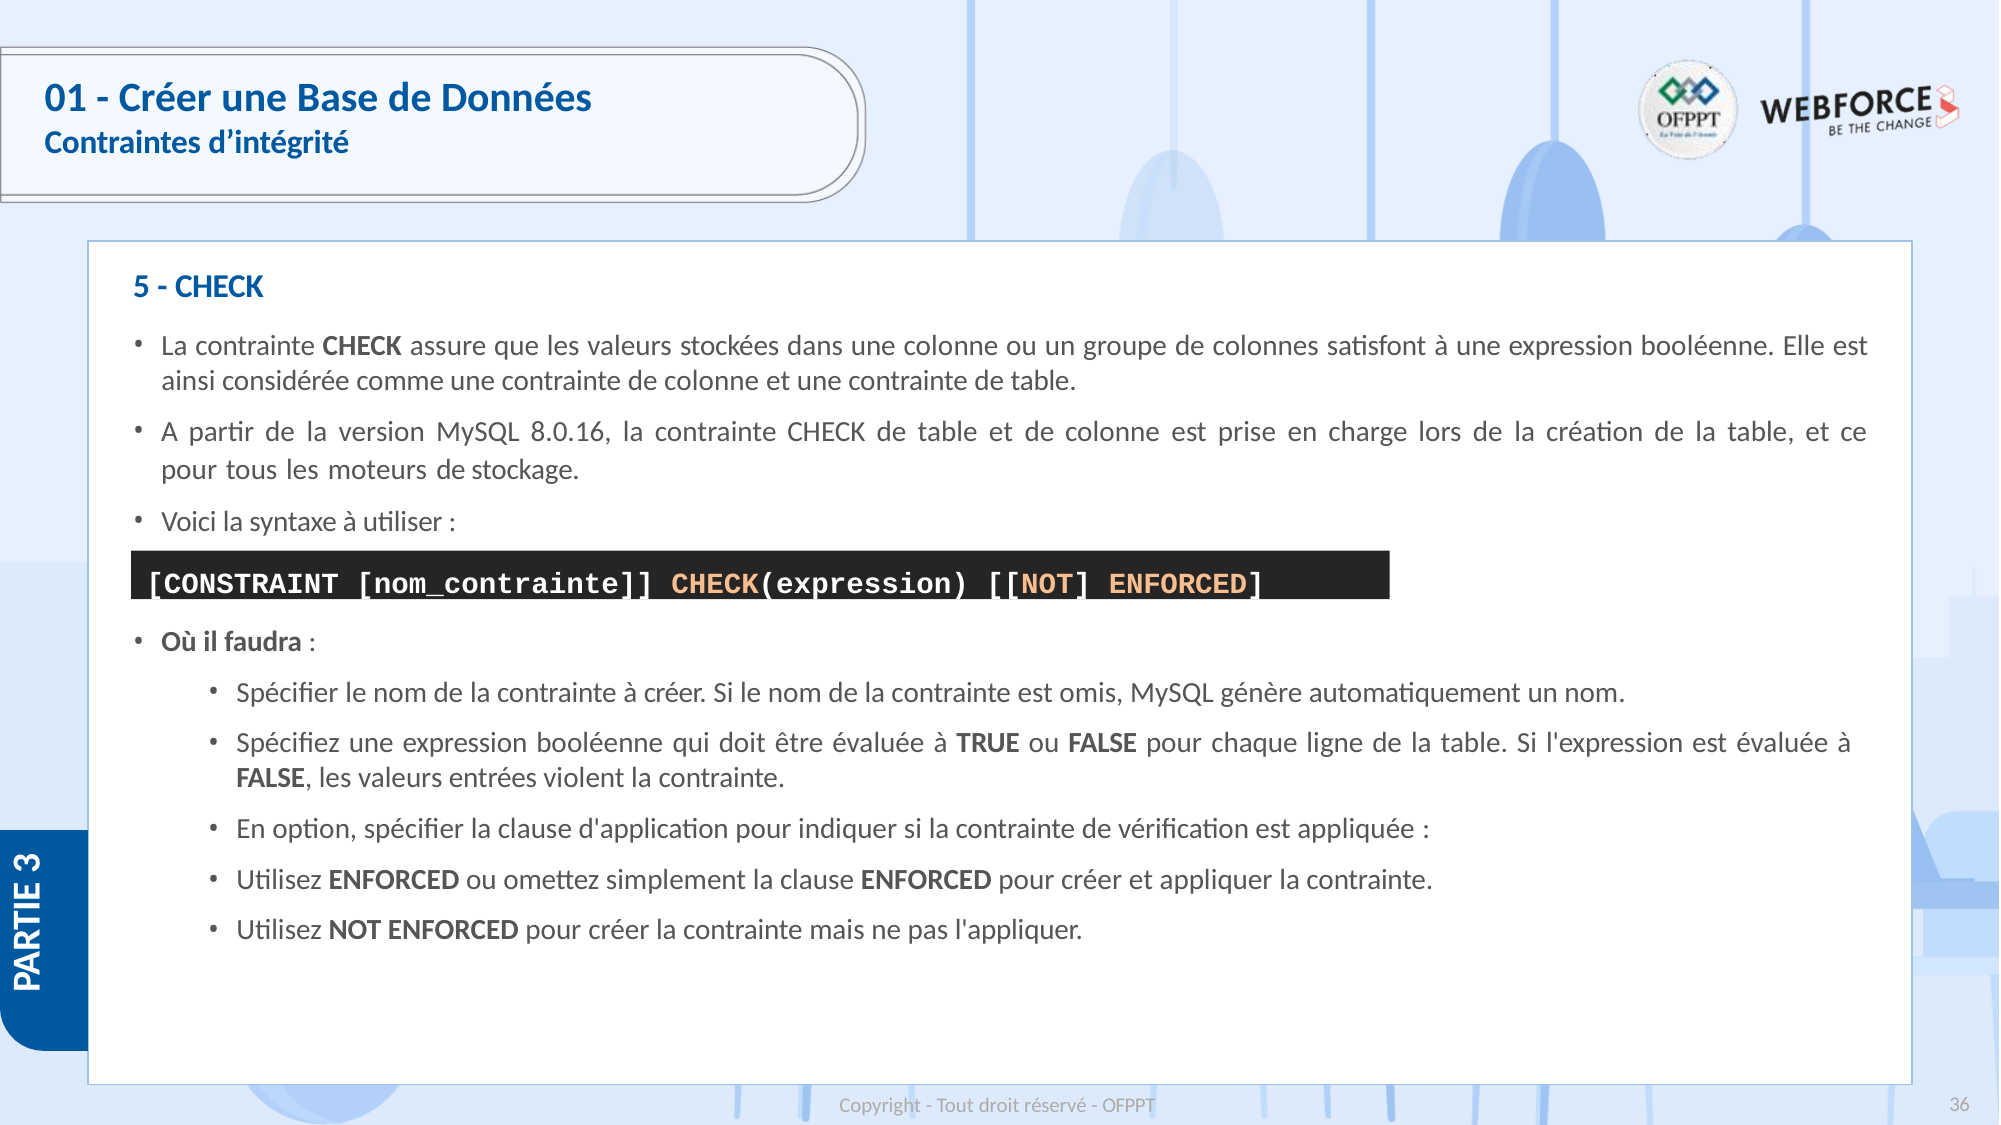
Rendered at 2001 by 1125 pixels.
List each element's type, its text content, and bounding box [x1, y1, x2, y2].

footer Copyright - Tout droit réservé - OFPPT [837, 1094, 1164, 1125]
title 01 - Créer une Base de Données Contraintes d’intégrité [42, 67, 1958, 258]
text_box PARTIE 3 [0, 830, 88, 1008]
slide_number 36 [1943, 1094, 1990, 1125]
picture [0, 0, 1999, 1125]
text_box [1634, 56, 1967, 164]
text_box Où il faudra : Spécifier le nom de la contrainte à créer. Si le nom de la contrainte est omis, MySQL génère automatiquement un nom. Spécifiez une expression booléenne qui doit être évaluée à TRUE ou FALSE pour chaque ligne de la table. Si l'expression est évaluée à FALSE, les valeurs entrées violent la contrainte. En option, spécifier la clause d'application pour indiquer si la contrainte de vérification est appliquée : Utilisez ENFORCED ou omettez simplement la clause ENFORCED pour créer et appliquer la contrainte. Utilisez NOT ENFORCED pour créer la contrainte mais ne pas l'appliquer. [131, 604, 1852, 946]
text_box [CONSTRAINT [nom_contrainte]] CHECK(expression) [[NOT] ENFORCED] [131, 550, 1390, 600]
text_box 5 - CHECK La contrainte CHECK assure que les valeurs stockées dans une colonne ou un groupe de colonnes satisfont à une expression booléenne. Elle est ainsi considérée comme une contrainte de colonne et une contrainte de table. A partir de la version MySQL 8.0.16, la contrainte CHECK de table et de colonne est prise en charge lors de la création de la table, et ce pour tous les moteurs de stockage. Voici la syntaxe à utiliser : [131, 262, 1868, 537]
